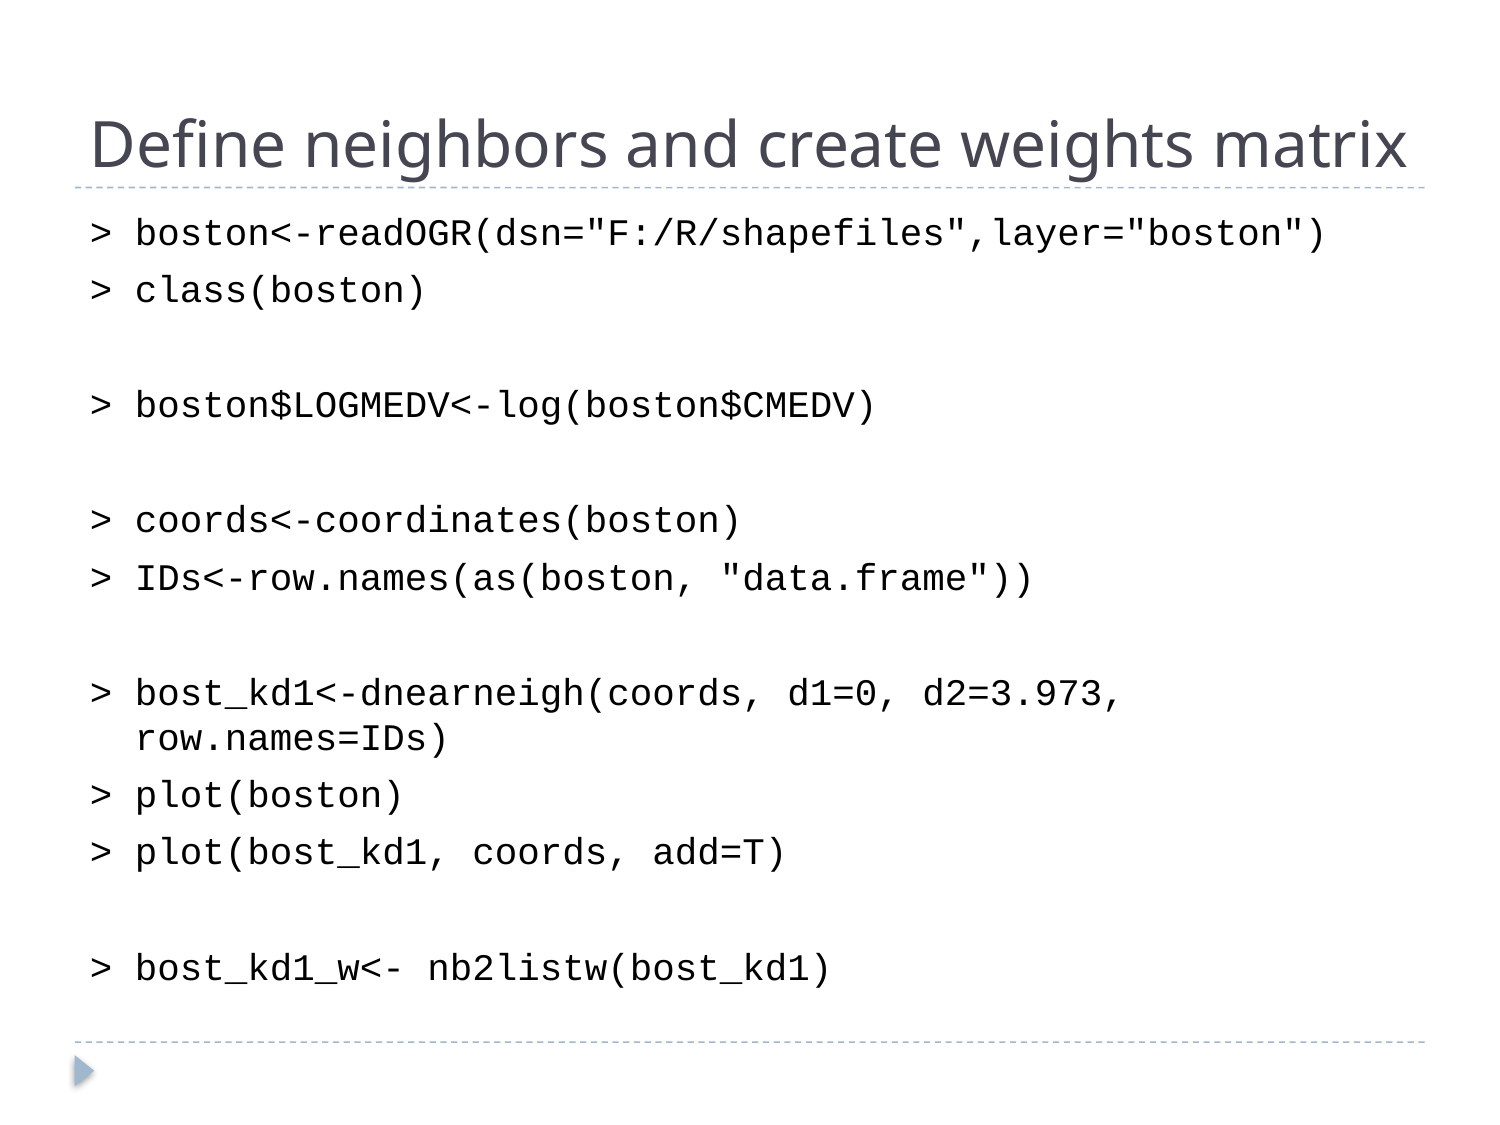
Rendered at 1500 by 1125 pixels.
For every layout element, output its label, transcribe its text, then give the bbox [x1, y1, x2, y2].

title Define neighbors and create weights matrix [75, 24, 1425, 188]
list > boston<-readOGR(dsn="F:/R/shapefiles",layer="boston") > class(boston) > boston$LOGMEDV<-log(boston$CMEDV) > coords<-coordinates(boston) > IDs<-row.names(as(boston, "data.frame")) > bost_kd1<-dnearneigh(coords, d1=0, d2=3.973, row.names=IDs) > plot(boston) > plot(bost_kd1, coords, add=T) > bost_kd1_w<- nb2listw(bost_kd1) [75, 200, 1475, 1010]
